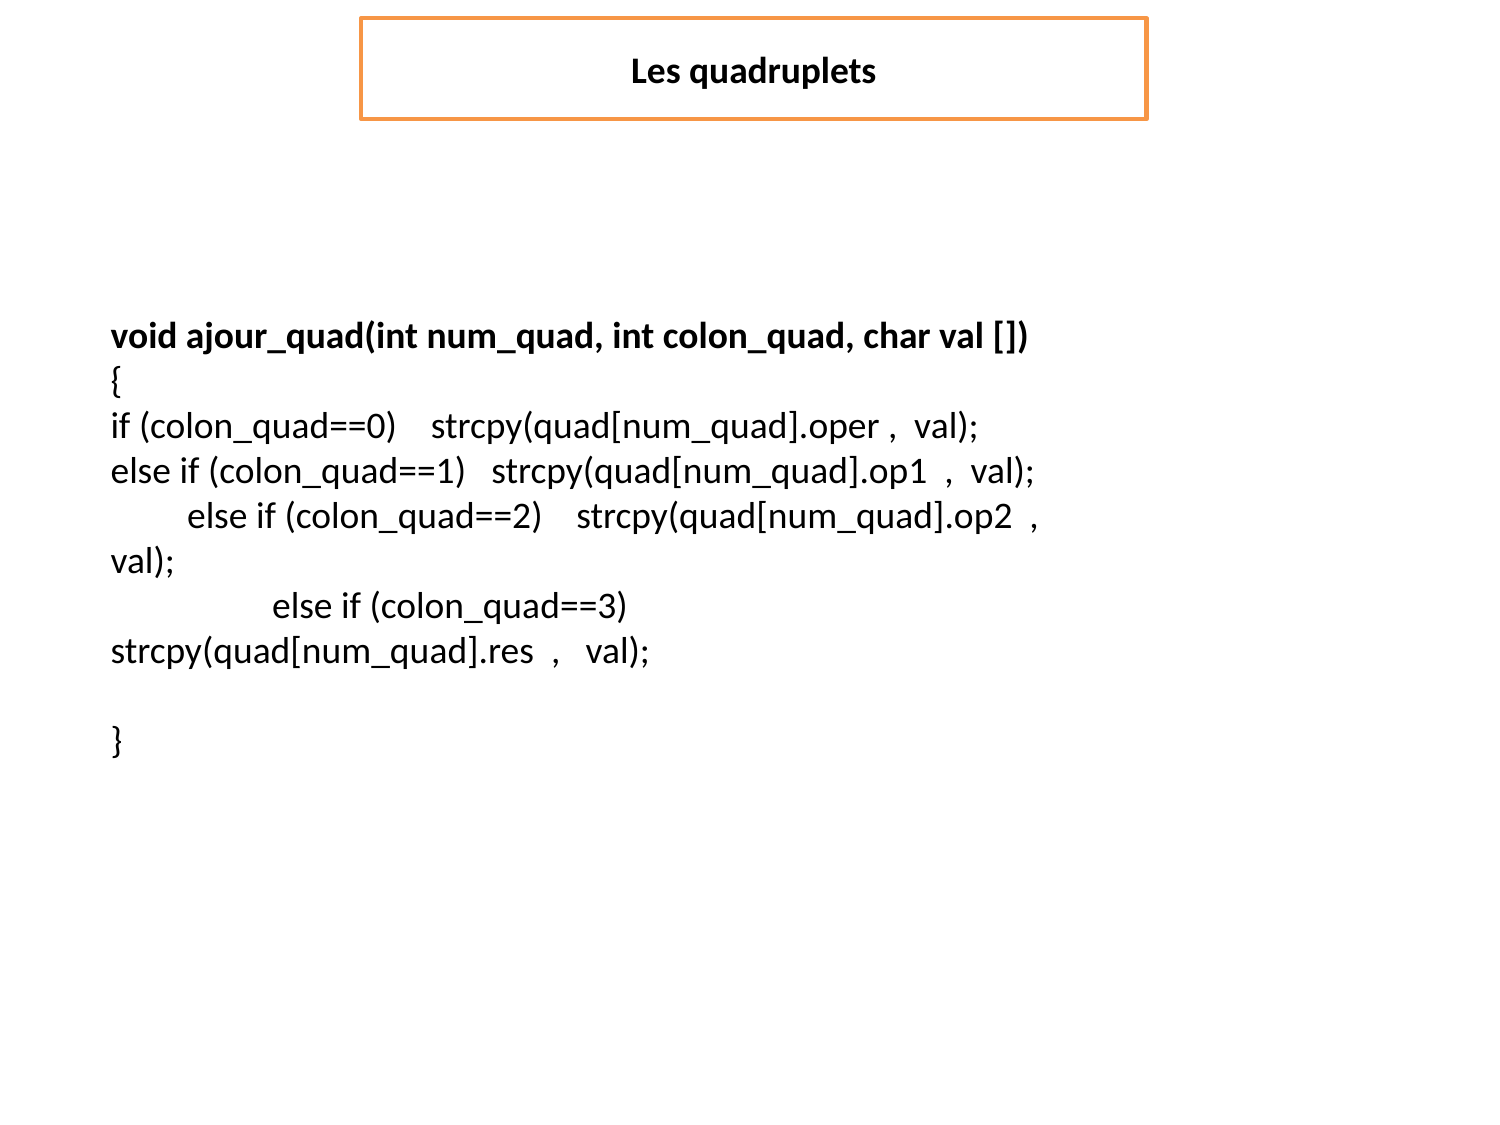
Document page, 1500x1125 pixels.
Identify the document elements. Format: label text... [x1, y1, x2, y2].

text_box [360, 17, 1147, 120]
text_box void ajour_quad(int num_quad, int colon_quad, char val []) { if (colon_quad==0) strcpy(quad[num_quad].oper , val); else if (colon_quad==1) strcpy(quad[num_quad].op1 , val); else if (colon_quad==2) strcpy(quad[num_quad].op2 , val); else if (colon_quad==3) strcpy(quad[num_quad].res , val); } [103, 303, 1067, 769]
